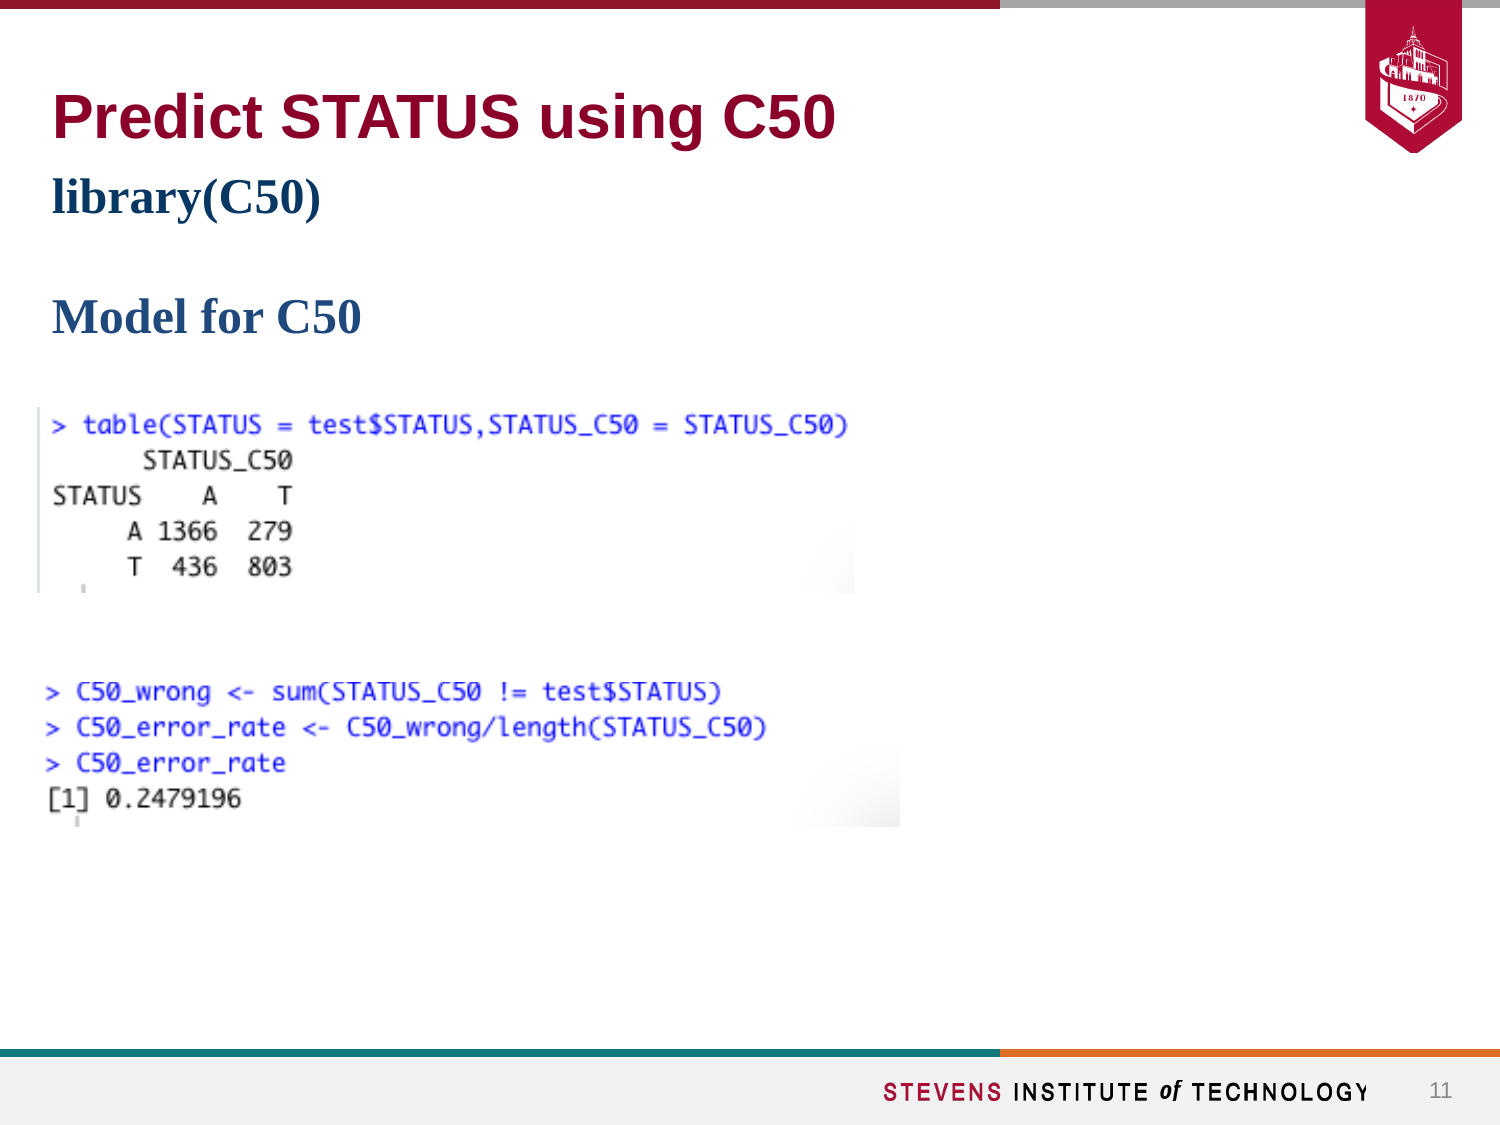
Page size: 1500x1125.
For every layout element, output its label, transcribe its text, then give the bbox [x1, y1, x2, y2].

picture [36, 406, 854, 593]
title Predict STATUS using C50 [37, 68, 1350, 157]
picture [36, 682, 900, 827]
picture [1365, 0, 1462, 153]
slide_number 11 [1401, 1059, 1481, 1120]
list library(C50) Model for C50 [36, 156, 1463, 1060]
picture [884, 1080, 1366, 1101]
